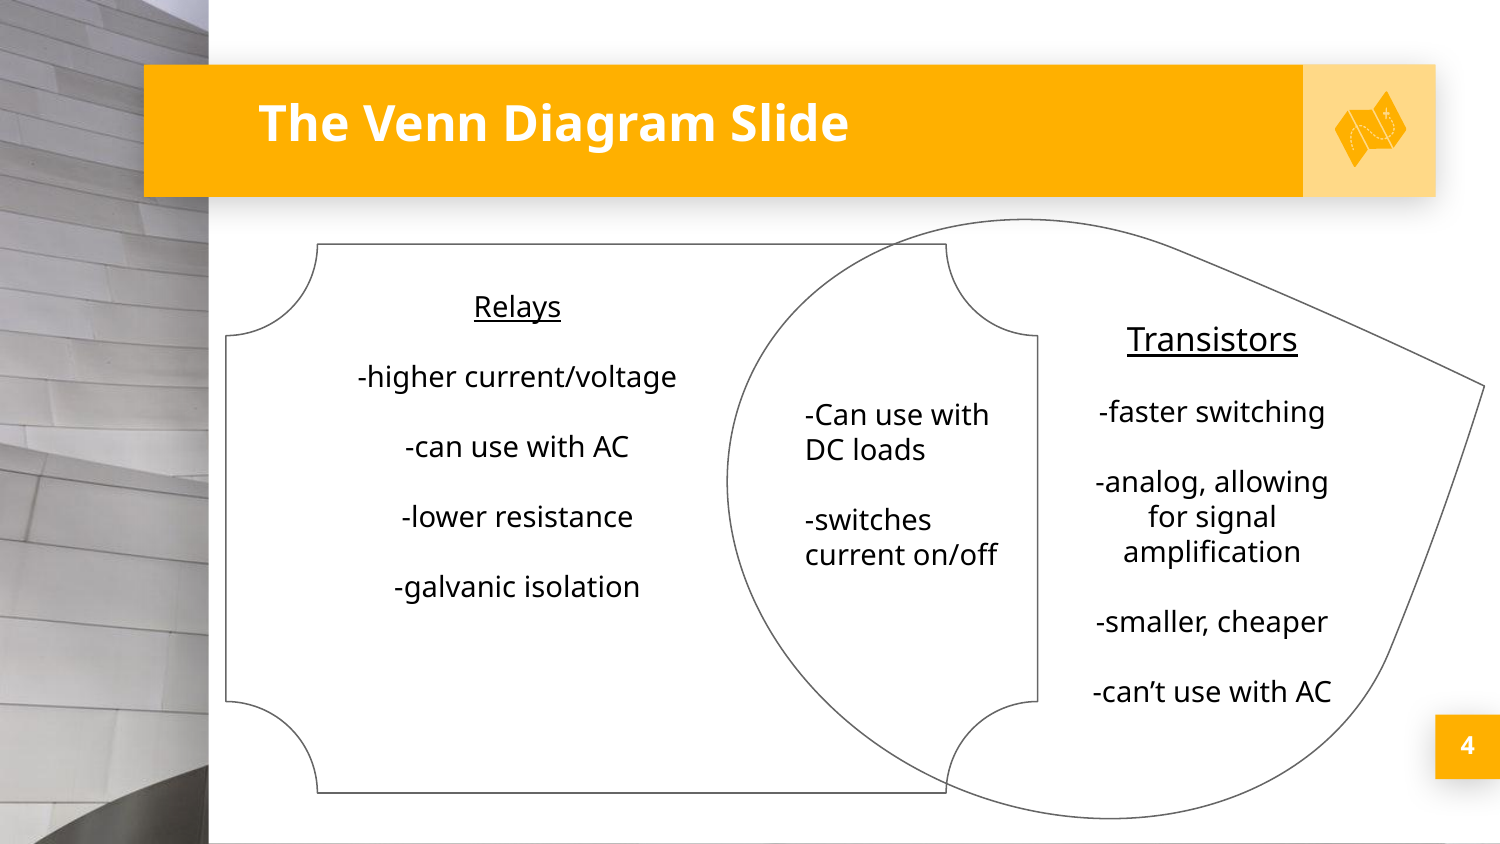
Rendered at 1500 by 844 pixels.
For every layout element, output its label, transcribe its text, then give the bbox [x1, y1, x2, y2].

text_box [727, 219, 1333, 819]
title The Venn Diagram Slide [243, 55, 1350, 188]
text_box Transistors -faster switching -analog, allowing for signal amplification -smaller, cheaper -can’t use with AC [1061, 303, 1364, 735]
text_box [1364, 329, 1485, 698]
text_box Relays -higher current/voltage -can use with AC -lower resistance -galvanic isolation [315, 273, 720, 763]
picture [0, 0, 208, 844]
text_box [225, 244, 947, 793]
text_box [1338, 101, 1403, 157]
slide_number ‹#› [1435, 714, 1500, 780]
text_box -Can use with DC loads -switches current on/off [789, 381, 1029, 661]
